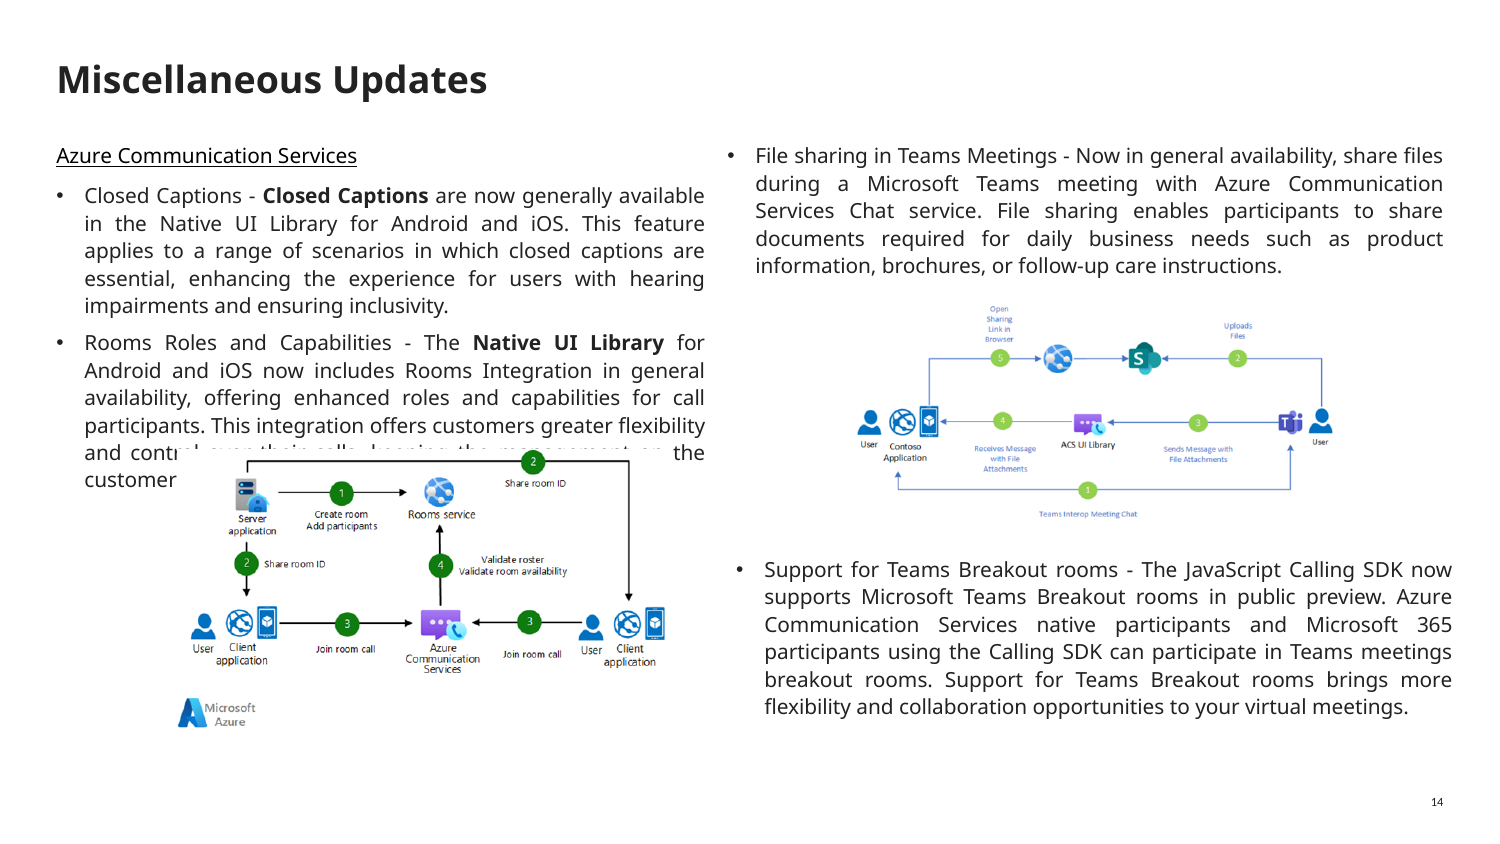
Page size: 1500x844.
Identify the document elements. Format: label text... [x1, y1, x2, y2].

text_box Support for Teams Breakout rooms - The JavaScript Calling SDK now supports Microsoft Teams Breakout rooms in public preview. Azure Communication Services native participants and Microsoft 365 participants using the Calling SDK can participate in Teams meetings breakout rooms. Support for Teams Breakout rooms brings more flexibility and collaboration opportunities to your virtual meetings. [736, 553, 1453, 735]
picture [177, 449, 665, 735]
title Miscellaneous Updates [56, 56, 1444, 113]
list Azure Communication Services Closed Captions - Closed Captions are now generally available in the Native UI Library for Android and iOS. This feature applies to a range of scenarios in which closed captions are essential, enhancing the experience for users with hearing impairments and ensuring inclusivity. Rooms Roles and Capabilities - The Native UI Library for Android and iOS now includes Rooms Integration in general availability, offering enhanced roles and capabilities for call participants. This integration offers customers greater flexibility and control over their calls, keeping the management on the customer side. [56, 140, 706, 447]
list File sharing in Teams Meetings - Now in general availability, share files during a Microsoft Teams meeting with Azure Communication Services Chat service. File sharing enables participants to share documents required for daily business needs such as product information, brochures, or follow-up care instructions. [727, 140, 1444, 271]
picture [855, 301, 1333, 524]
